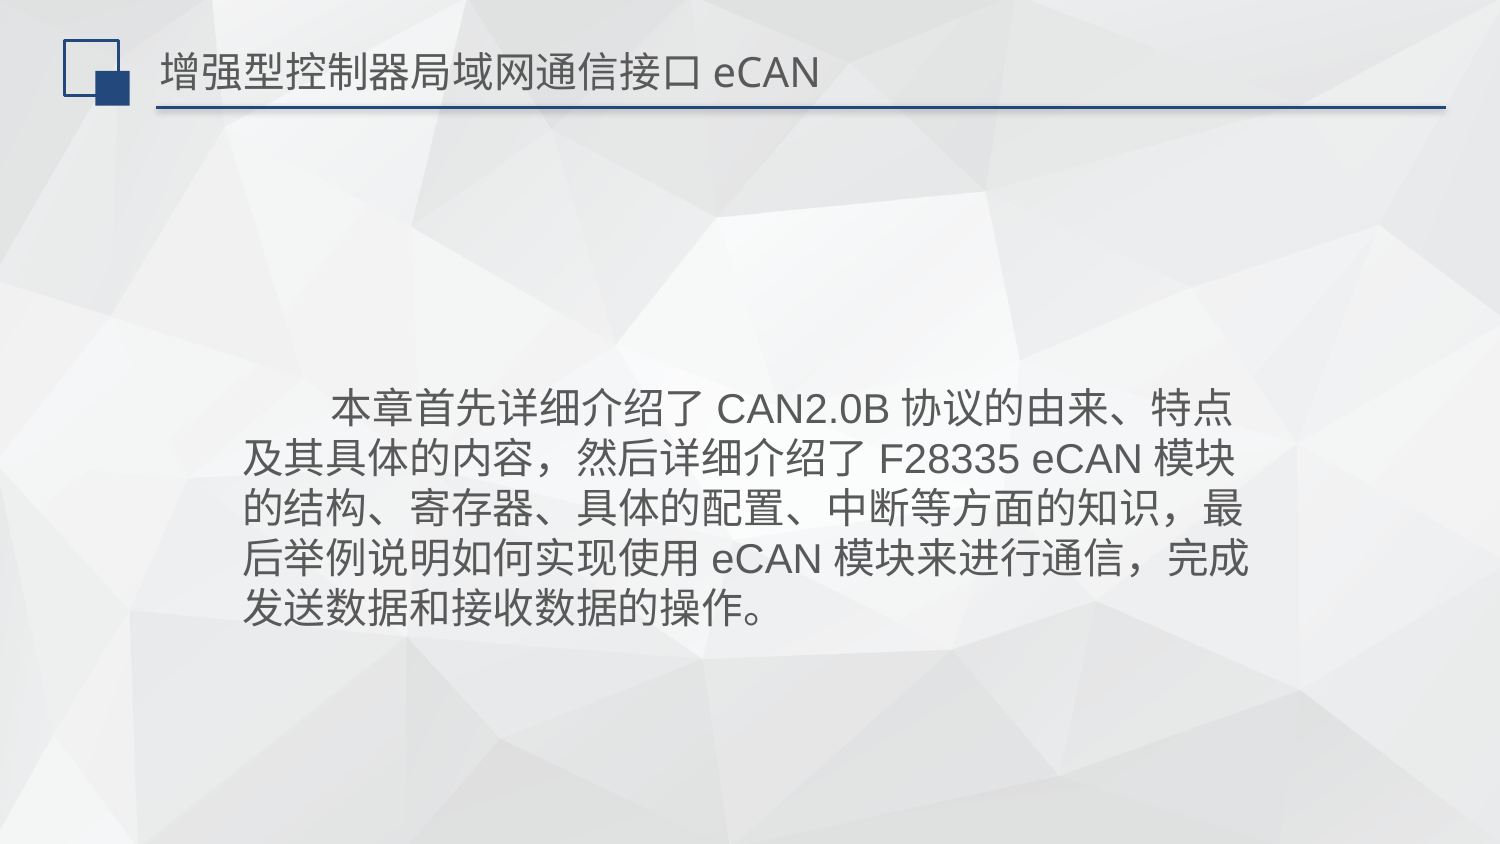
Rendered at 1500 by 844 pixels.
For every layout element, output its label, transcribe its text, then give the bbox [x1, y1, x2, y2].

picture [0, 0, 1500, 844]
text_box 本章首先详细介绍了CAN2.0B协议的由来、特点及其具体的内容，然后详细介绍了F28335 eCAN模块的结构、寄存器、具体的配置、中断等方面的知识，最后举例说明如何实现使用eCAN模块来进行通信，完成发送数据和接收数据的操作。 [227, 374, 1273, 640]
title 增强型控制器局域网通信接口eCAN [148, 43, 1388, 99]
